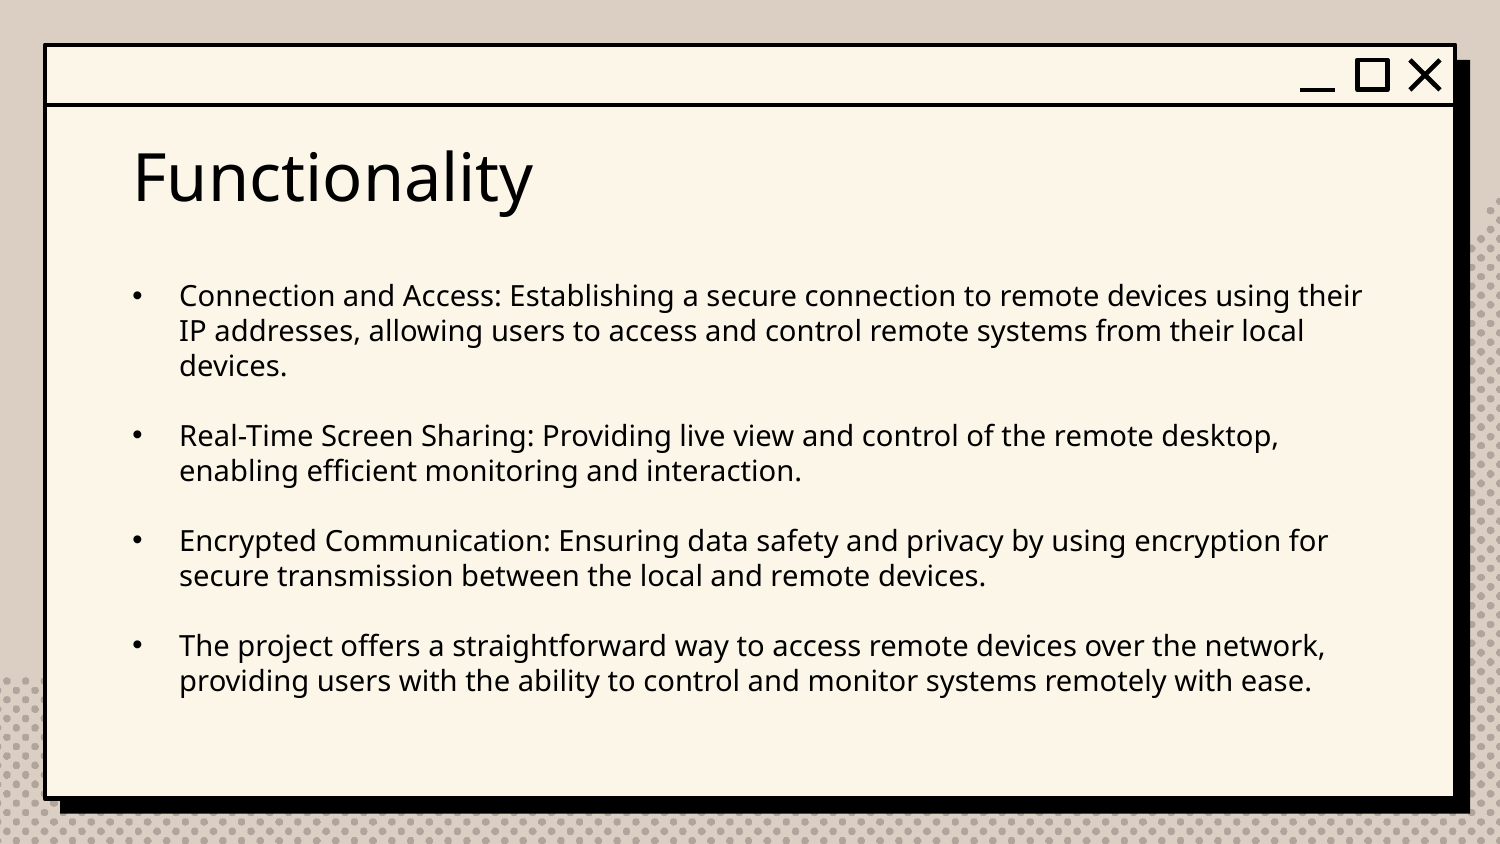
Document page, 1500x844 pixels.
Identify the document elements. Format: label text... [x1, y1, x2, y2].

text_box Connection and Access: Establishing a secure connection to remote devices using their IP addresses, allowing users to access and control remote systems from their local devices. Real-Time Screen Sharing: Providing live view and control of the remote desktop, enabling efficient monitoring and interaction. Encrypted Communication: Ensuring data safety and privacy by using encryption for secure transmission between the local and remote devices. The project offers a straightforward way to access remote devices over the network, providing users with the ability to control and monitor systems remotely with ease. [117, 262, 1383, 726]
title Functionality [117, 120, 1383, 233]
